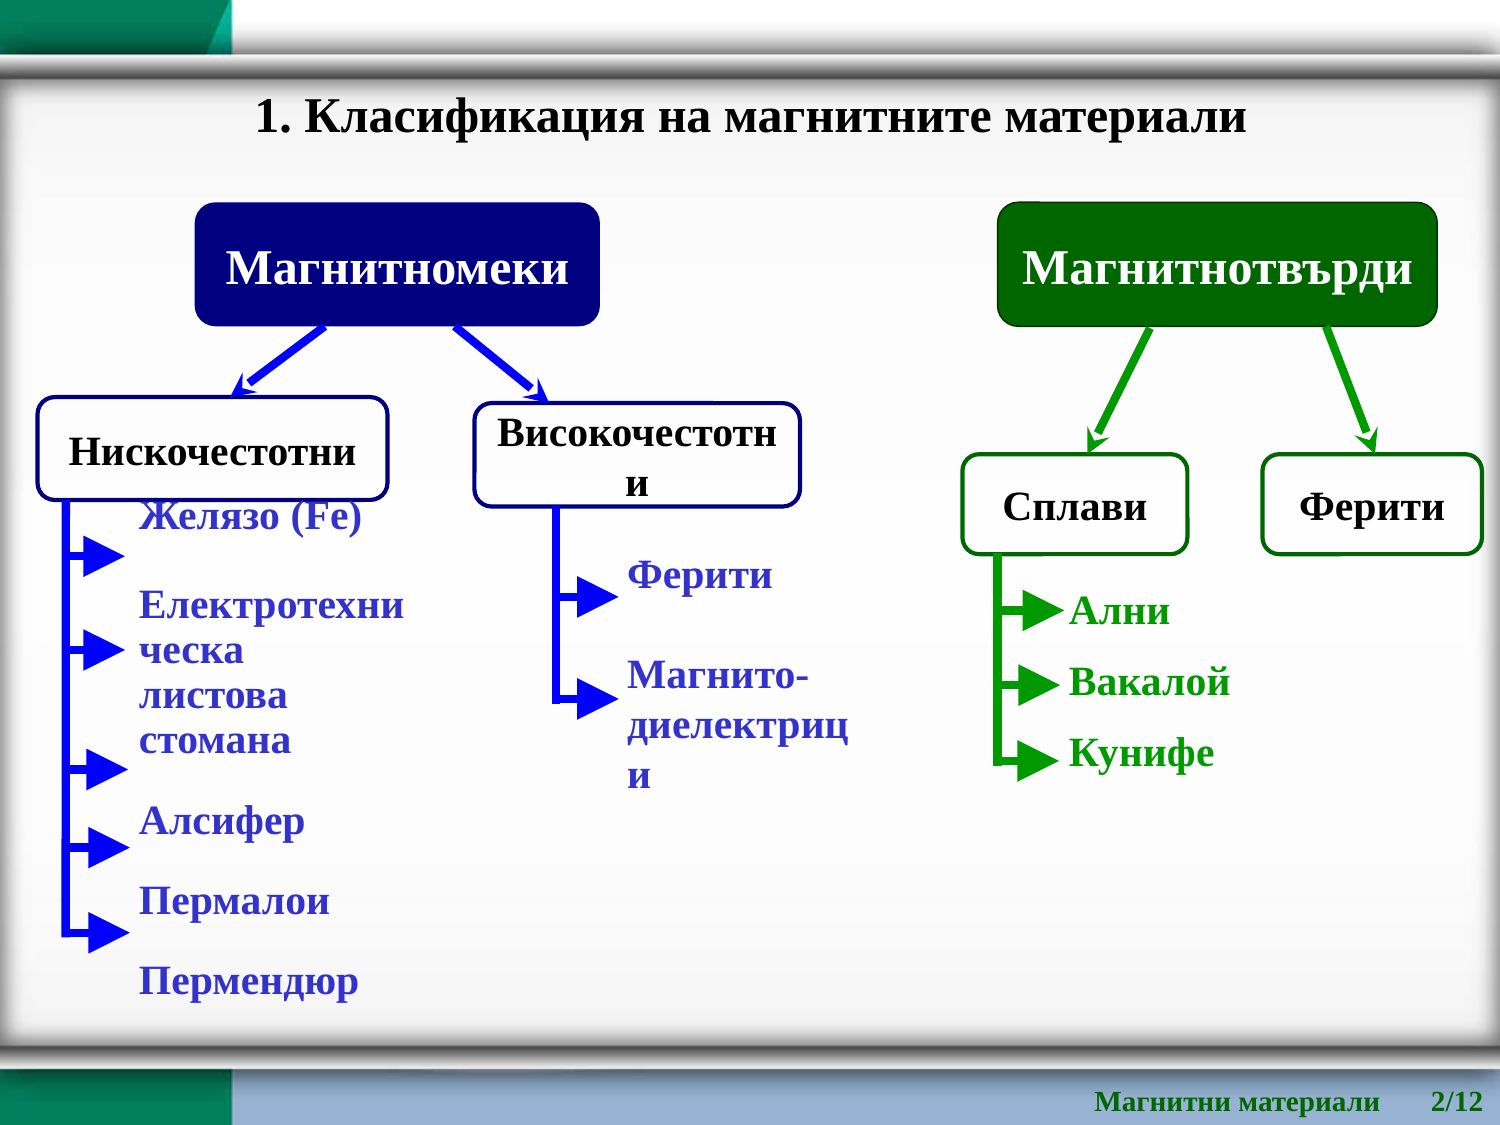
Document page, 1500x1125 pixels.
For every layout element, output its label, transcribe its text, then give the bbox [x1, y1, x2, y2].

text_box Магнитномеки [194, 202, 600, 327]
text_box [37, 326, 388, 501]
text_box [996, 552, 1292, 791]
text_box Магнитни материали 2/12 [1079, 1074, 1500, 1125]
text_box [62, 499, 451, 969]
picture [0, 0, 1500, 1125]
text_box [555, 506, 891, 773]
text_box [1262, 326, 1483, 555]
text_box 1. Класификация на магнитните материали [237, 74, 1265, 150]
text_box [962, 327, 1188, 555]
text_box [454, 325, 801, 507]
text_box Магнитнотвърди [997, 202, 1438, 327]
